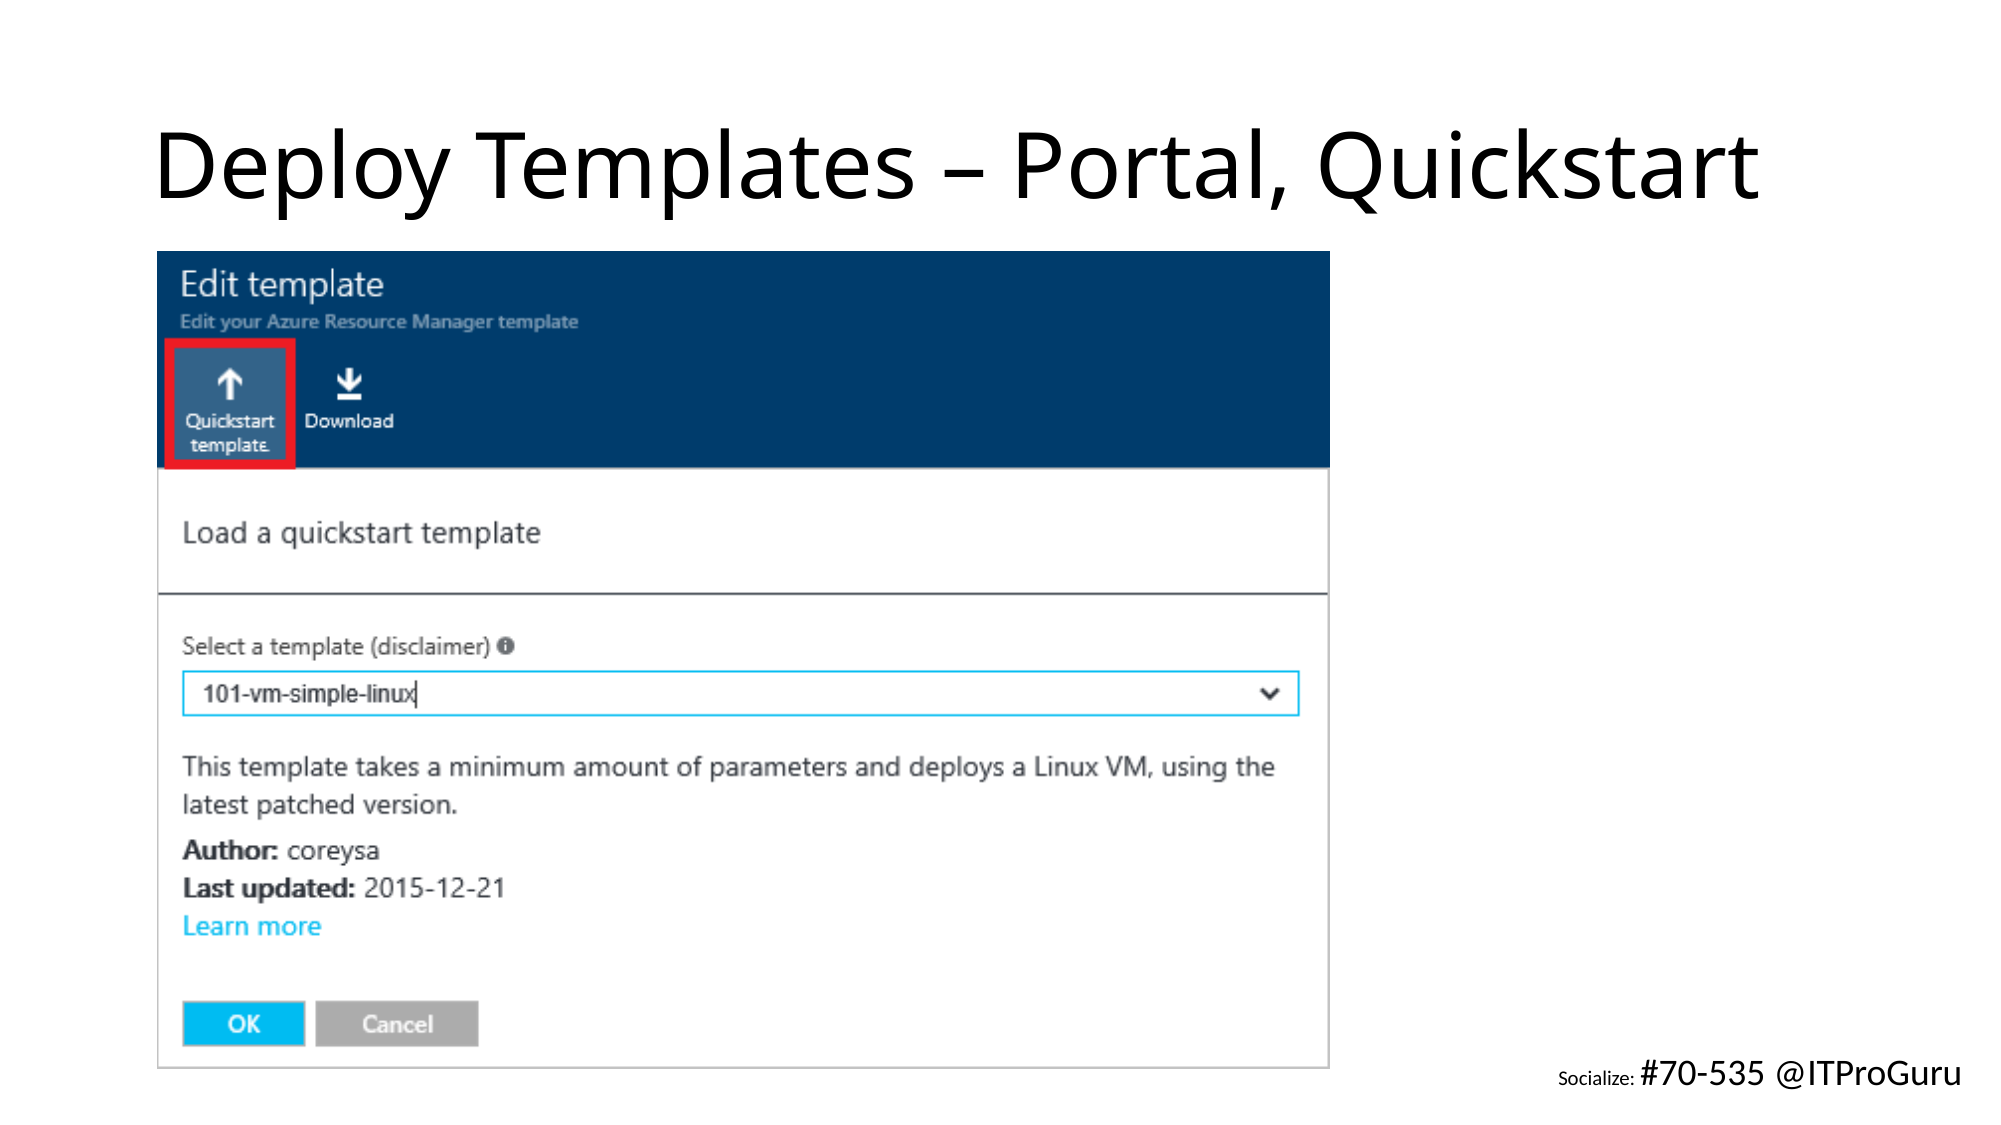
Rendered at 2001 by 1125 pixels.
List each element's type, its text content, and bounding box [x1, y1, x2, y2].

picture [157, 251, 1330, 1069]
title Deploy Templates – Portal, Quickstart [137, 59, 1863, 278]
